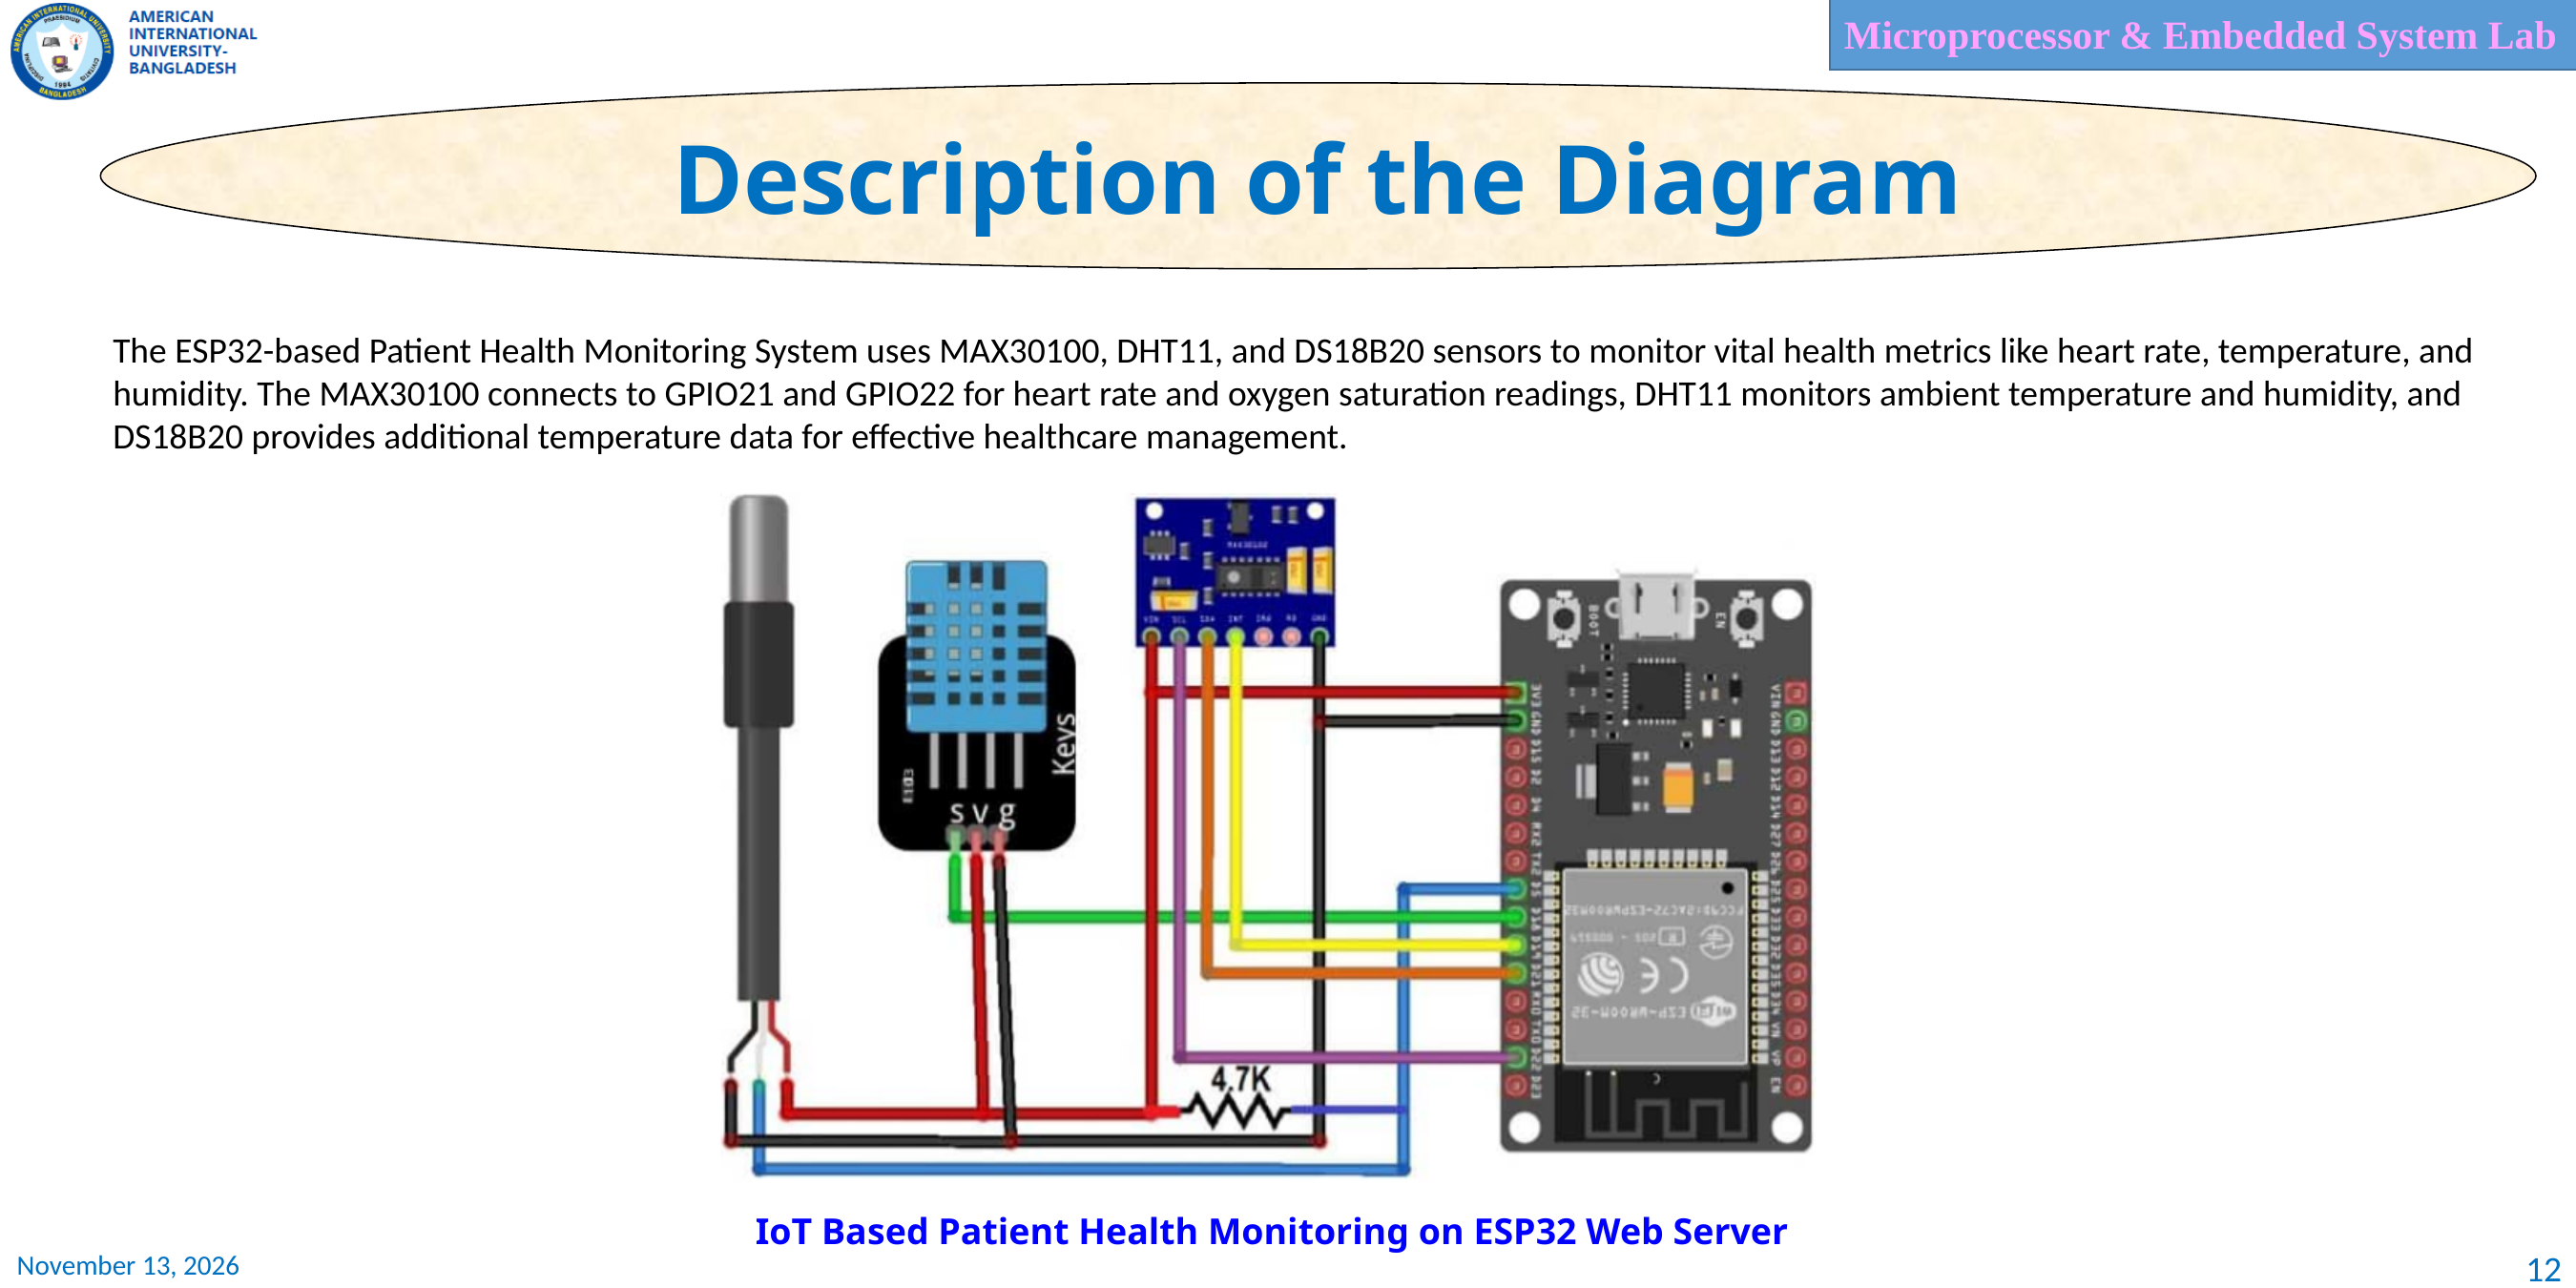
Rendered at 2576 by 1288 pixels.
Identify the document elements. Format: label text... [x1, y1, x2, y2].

text_box Description of the Diagram [100, 82, 2537, 269]
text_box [696, 471, 1849, 1260]
picture [0, 3, 265, 104]
slide_number 12 [2369, 1239, 2576, 1285]
text_box The ESP32-based Patient Health Monitoring System uses MAX30100, DHT11, and DS18B20 sensors to monitor vital health metrics like heart rate, temperature, and humidity. The MAX30100 connects to GPIO21 and GPIO22 for heart rate and oxygen saturation readings, DHT11 monitors ambient temperature and humidity, and DS18B20 provides additional temperature data for effective healthcare management. [98, 320, 2535, 506]
text_box [49, 313, 2535, 1202]
